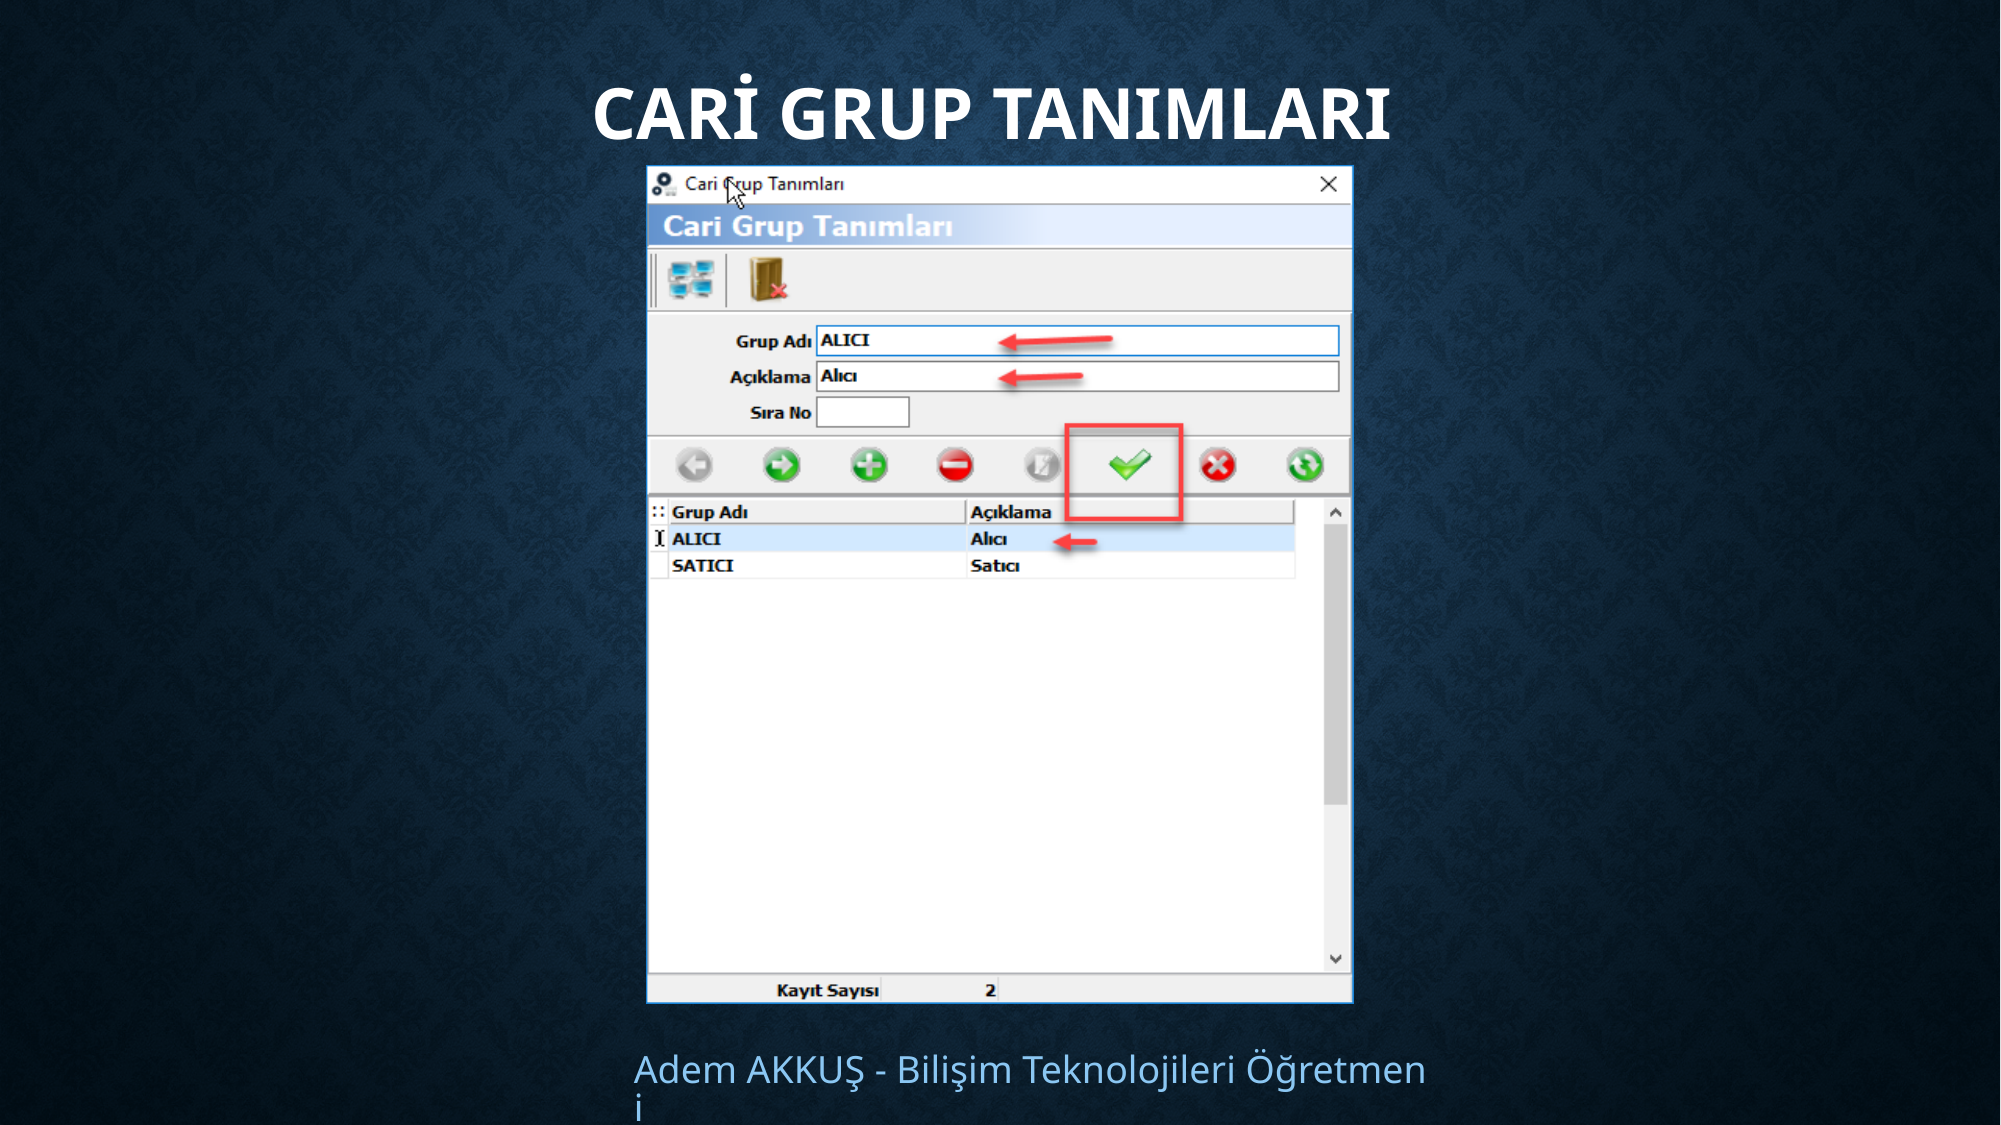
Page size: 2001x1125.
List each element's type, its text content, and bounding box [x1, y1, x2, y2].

footer Adem AKKUŞ - Bilişim Teknolojileri Öğretmeni [618, 1041, 1448, 1102]
title Cari grup tanımları [143, 46, 1842, 187]
picture [645, 164, 1355, 1005]
